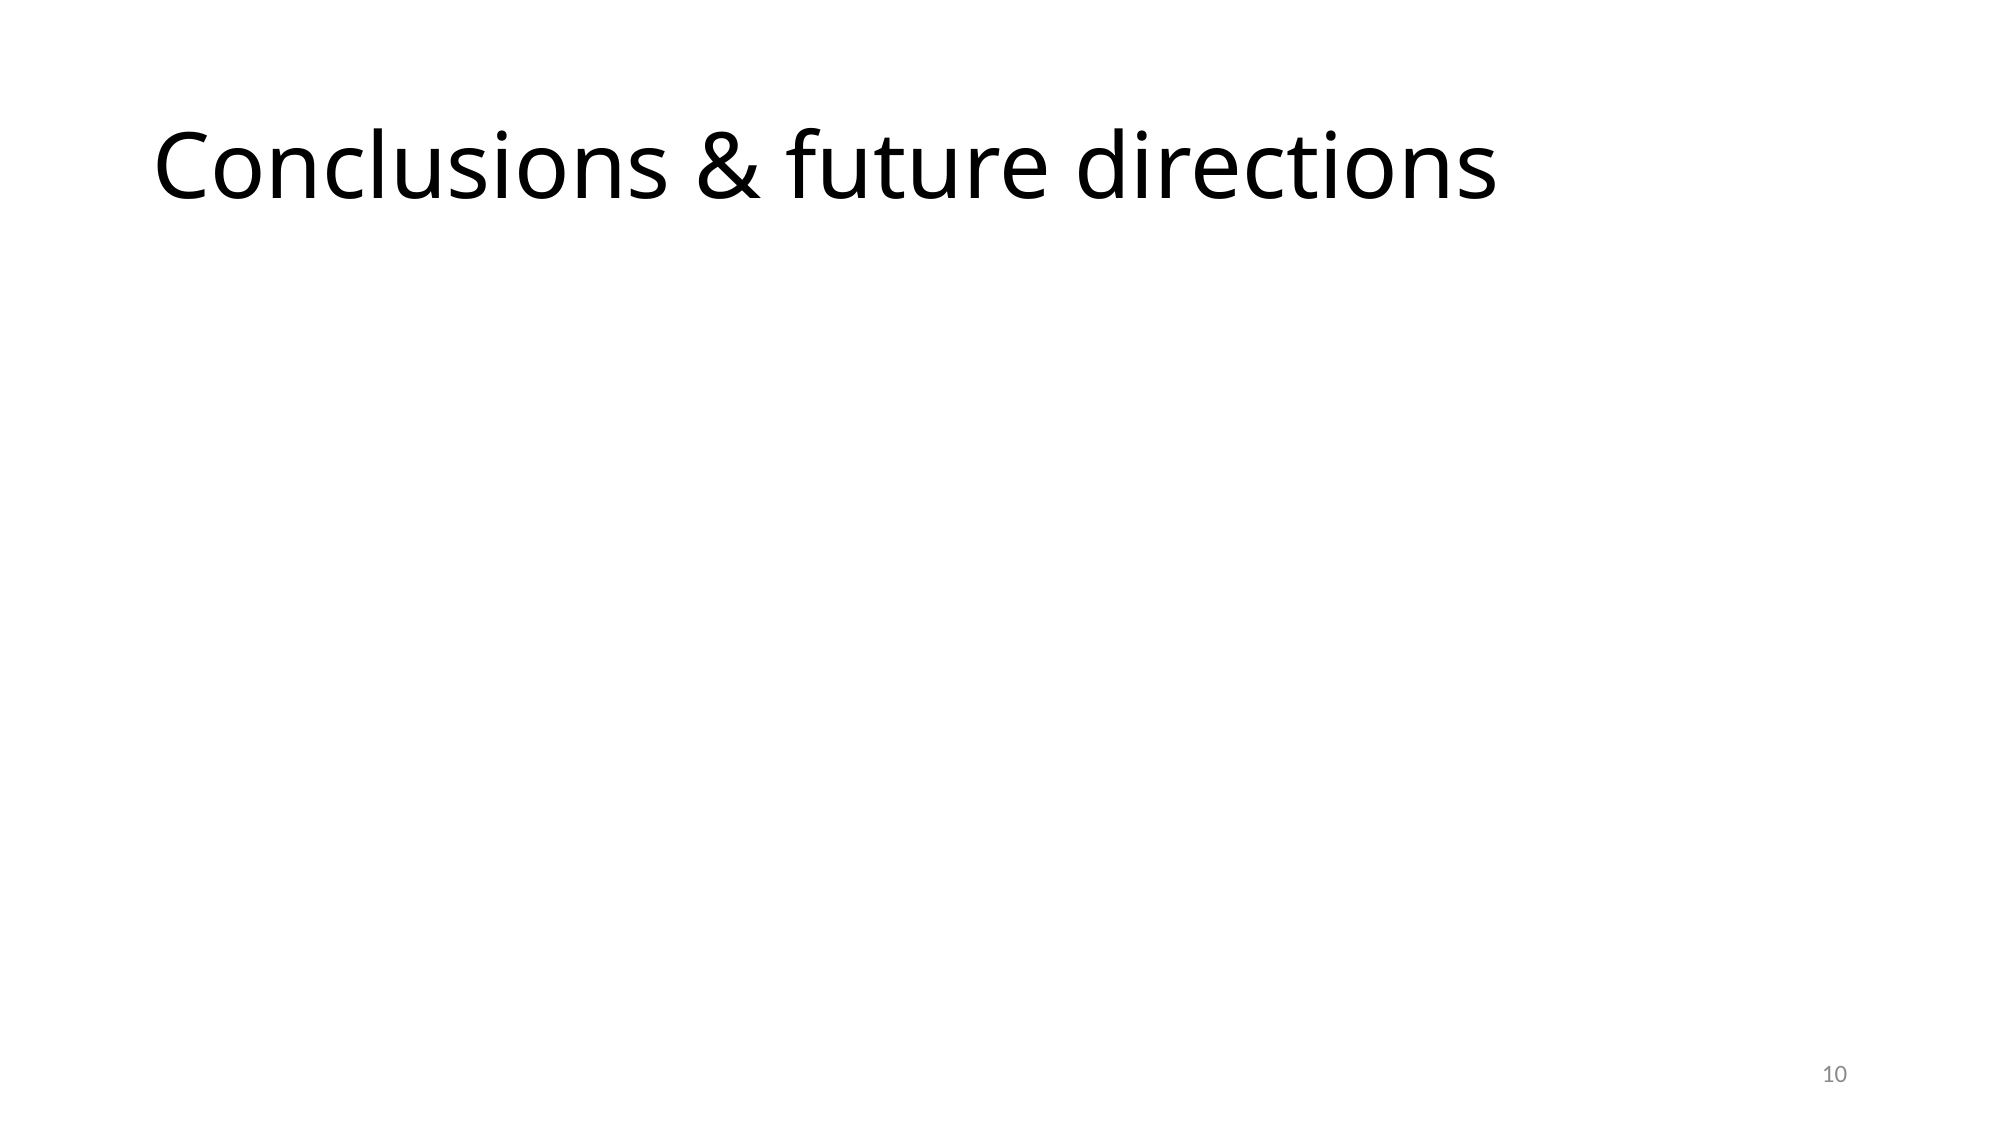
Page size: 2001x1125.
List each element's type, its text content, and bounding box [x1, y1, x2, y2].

title Conclusions & future directions [137, 59, 1863, 278]
slide_number 10 [1412, 1042, 1863, 1103]
